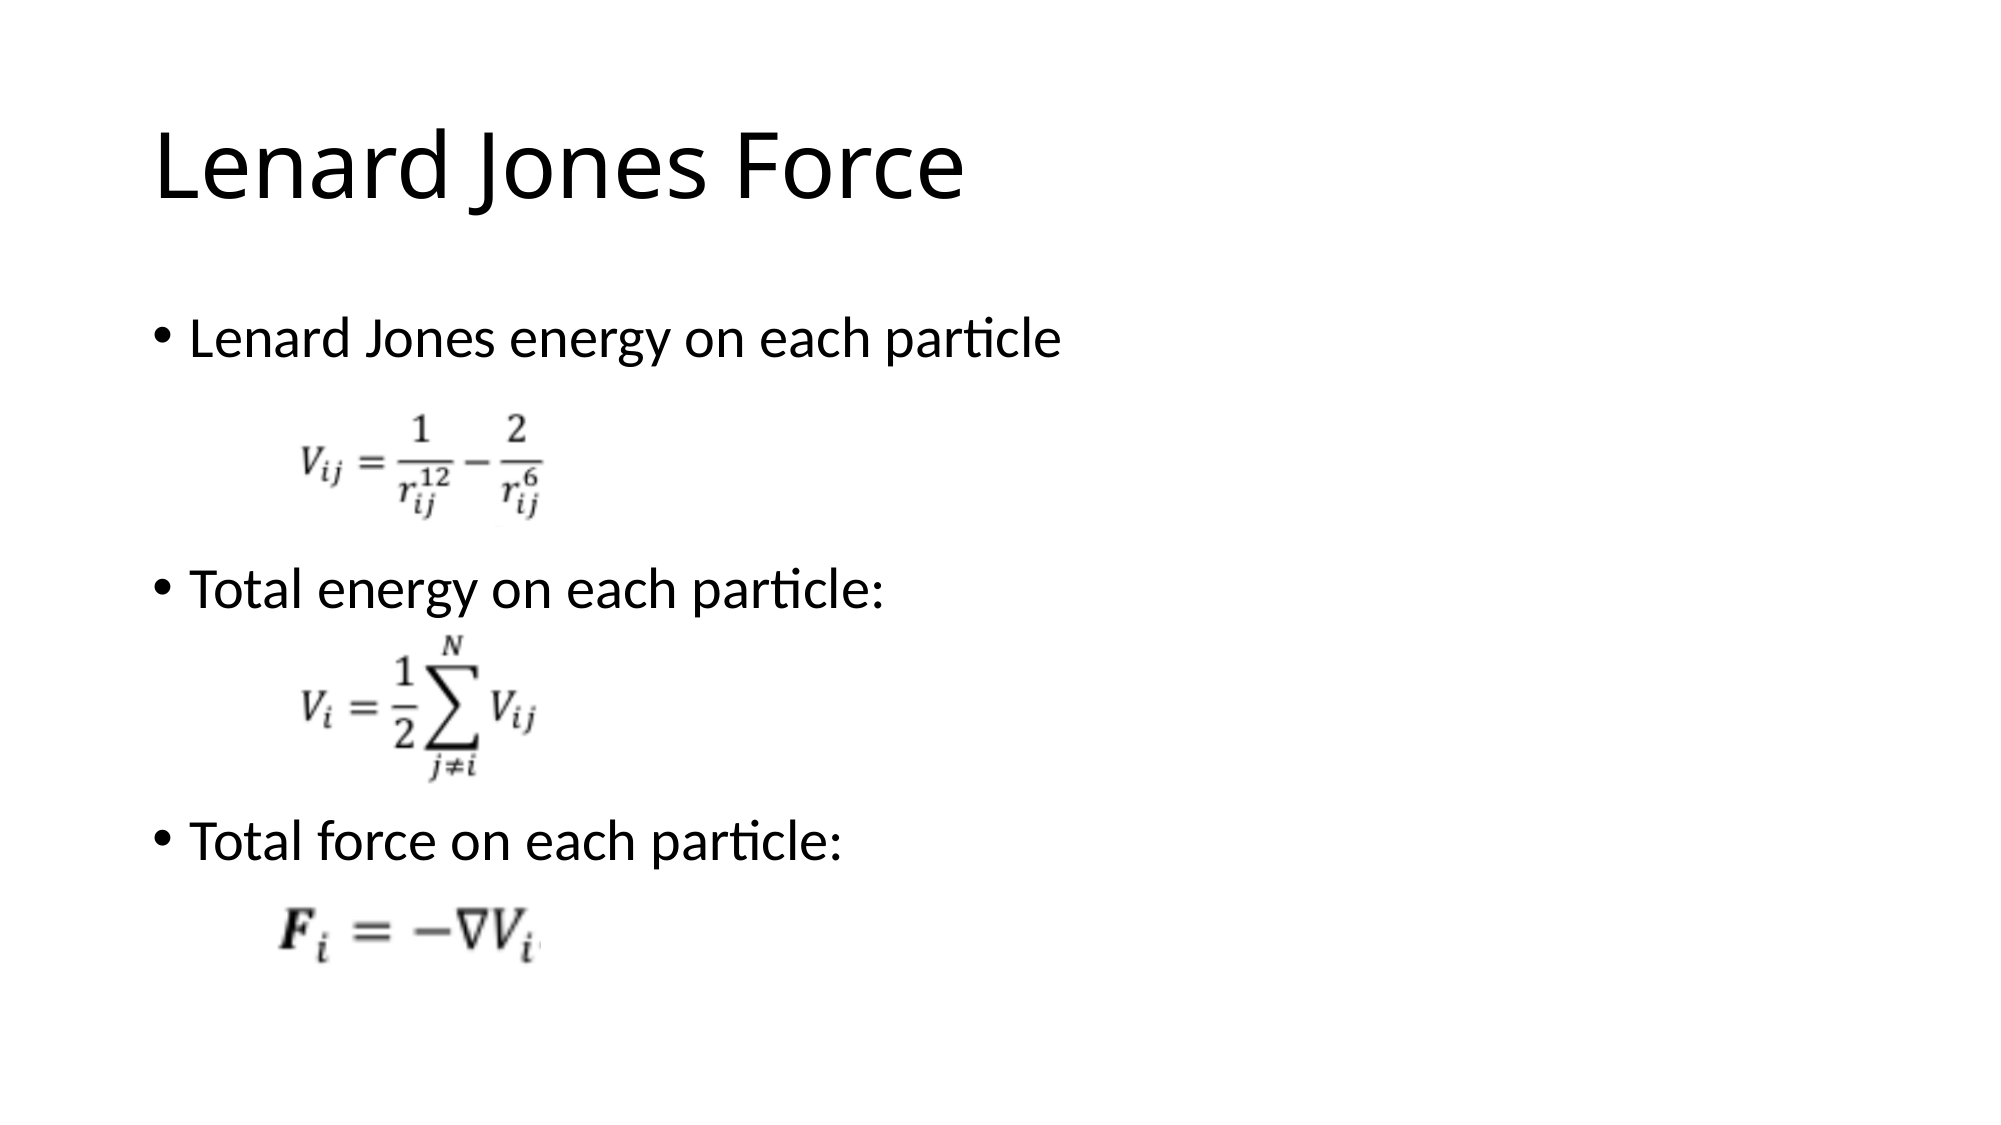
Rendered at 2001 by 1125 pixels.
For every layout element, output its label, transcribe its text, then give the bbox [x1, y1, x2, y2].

picture [265, 392, 594, 527]
picture [219, 629, 641, 788]
title Lenard Jones Force [137, 59, 1863, 278]
picture [265, 890, 541, 995]
list Lenard Jones energy on each particle Total energy on each particle: Total force on each particle: [137, 299, 1863, 1014]
